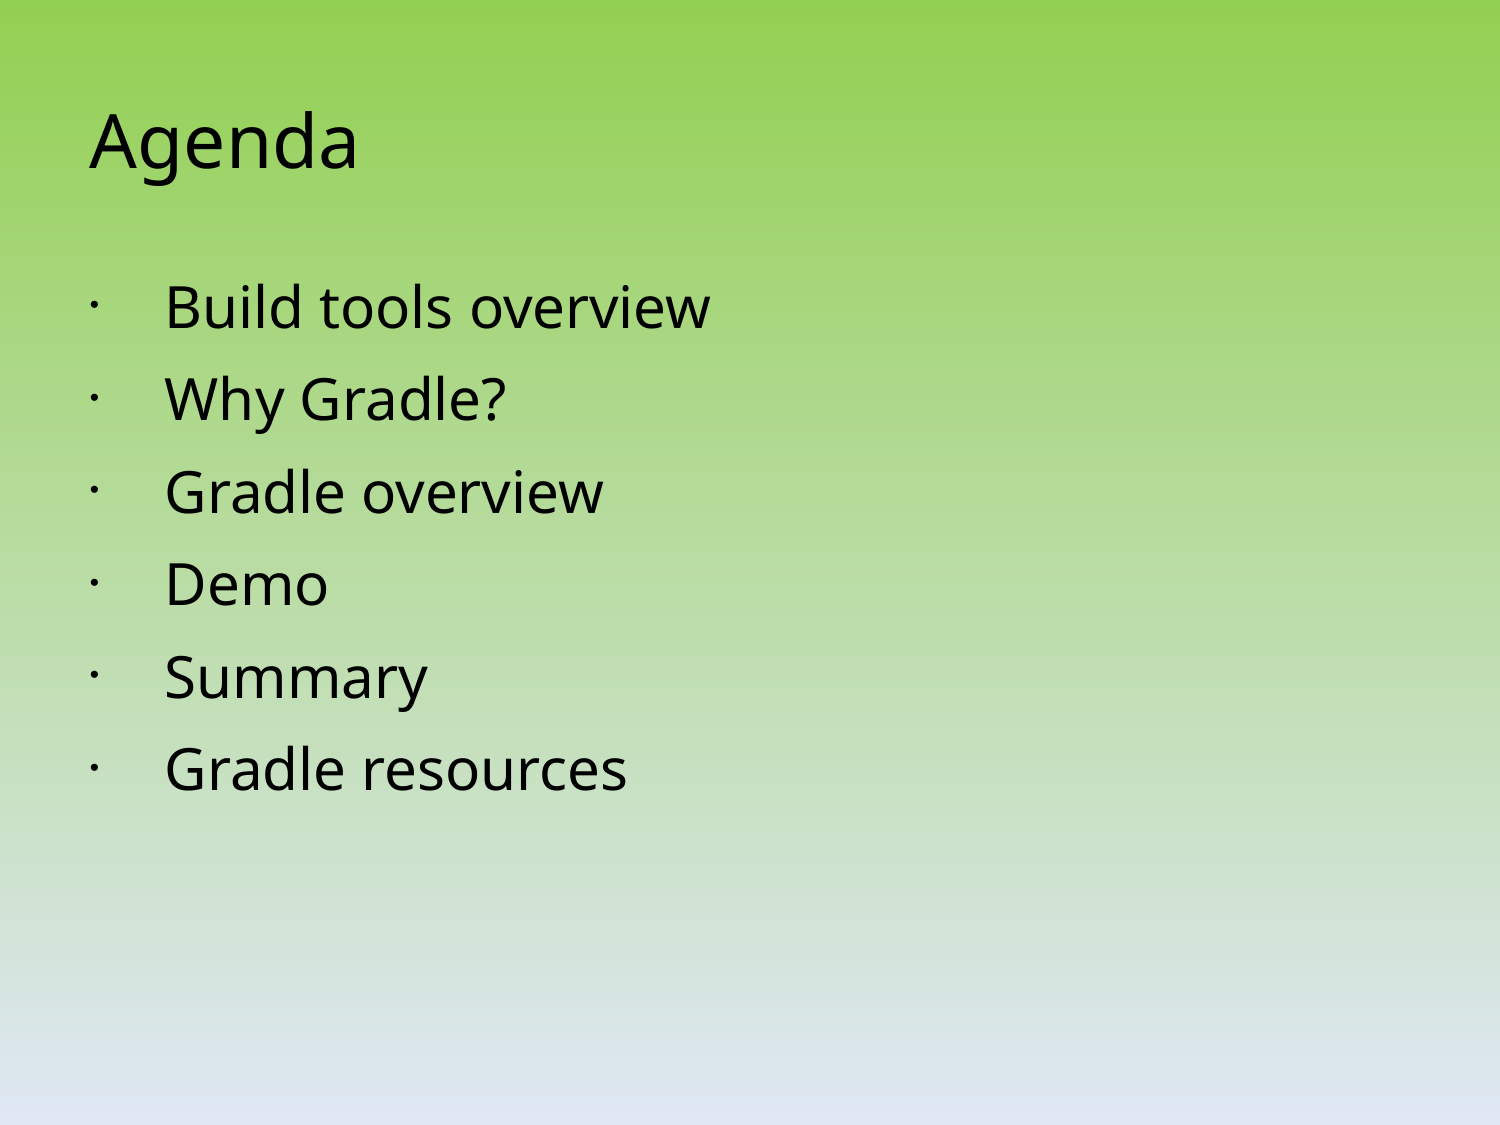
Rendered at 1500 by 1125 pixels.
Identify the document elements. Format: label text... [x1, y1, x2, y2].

text_box Agenda [75, 45, 1425, 233]
text_box Build tools overview Why Gradle? Gradle overview Demo Summary Gradle resources [75, 262, 1425, 1005]
